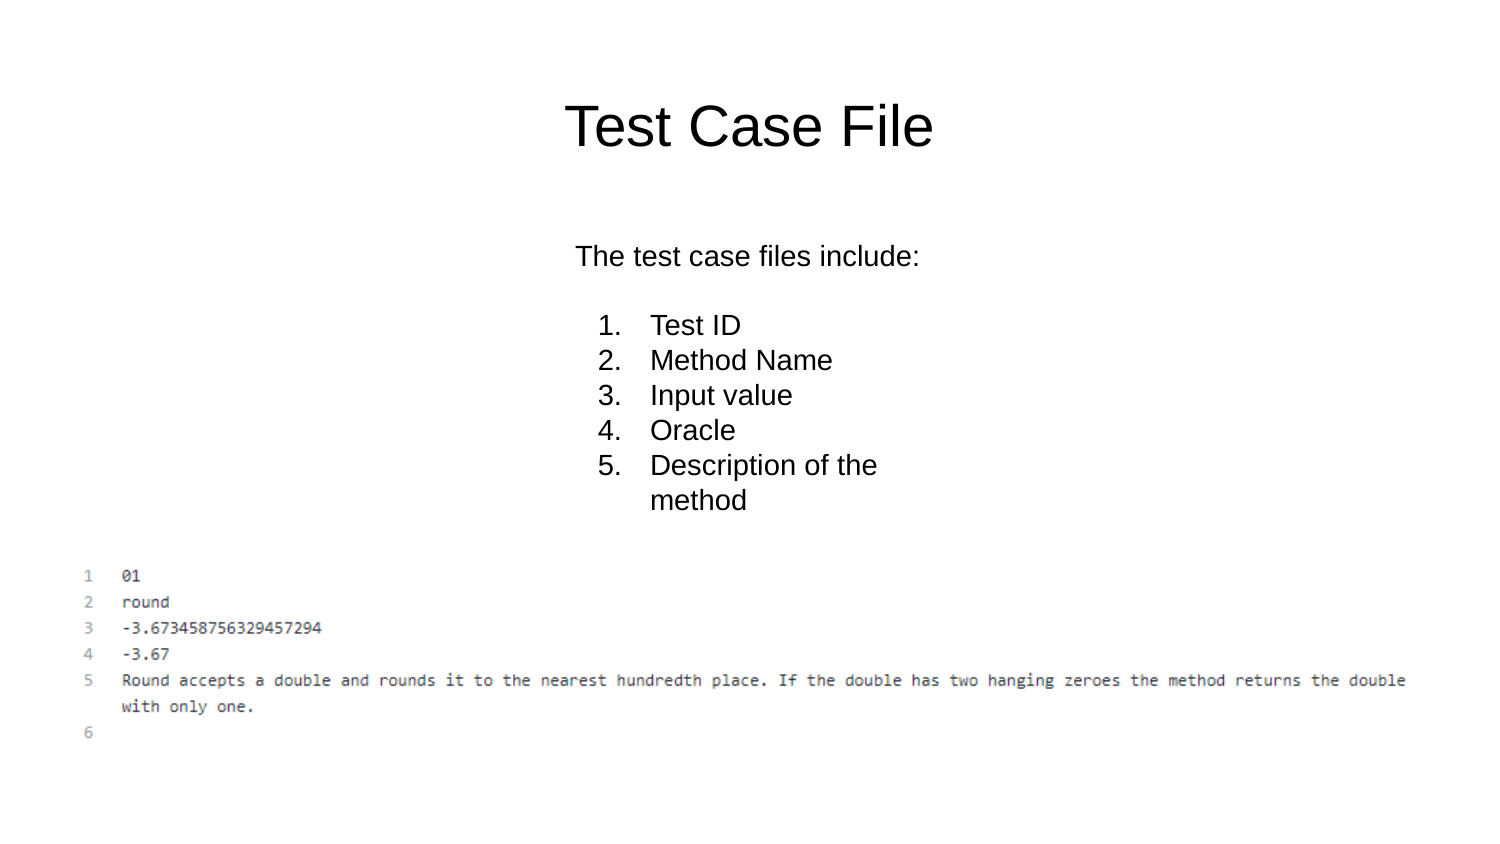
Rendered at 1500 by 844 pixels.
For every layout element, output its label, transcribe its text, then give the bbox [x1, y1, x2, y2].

text_box The test case files include: Test ID Method Name Input value Oracle Description of the method [559, 221, 940, 546]
title Test Case File [51, 72, 1449, 167]
picture [81, 547, 1419, 760]
